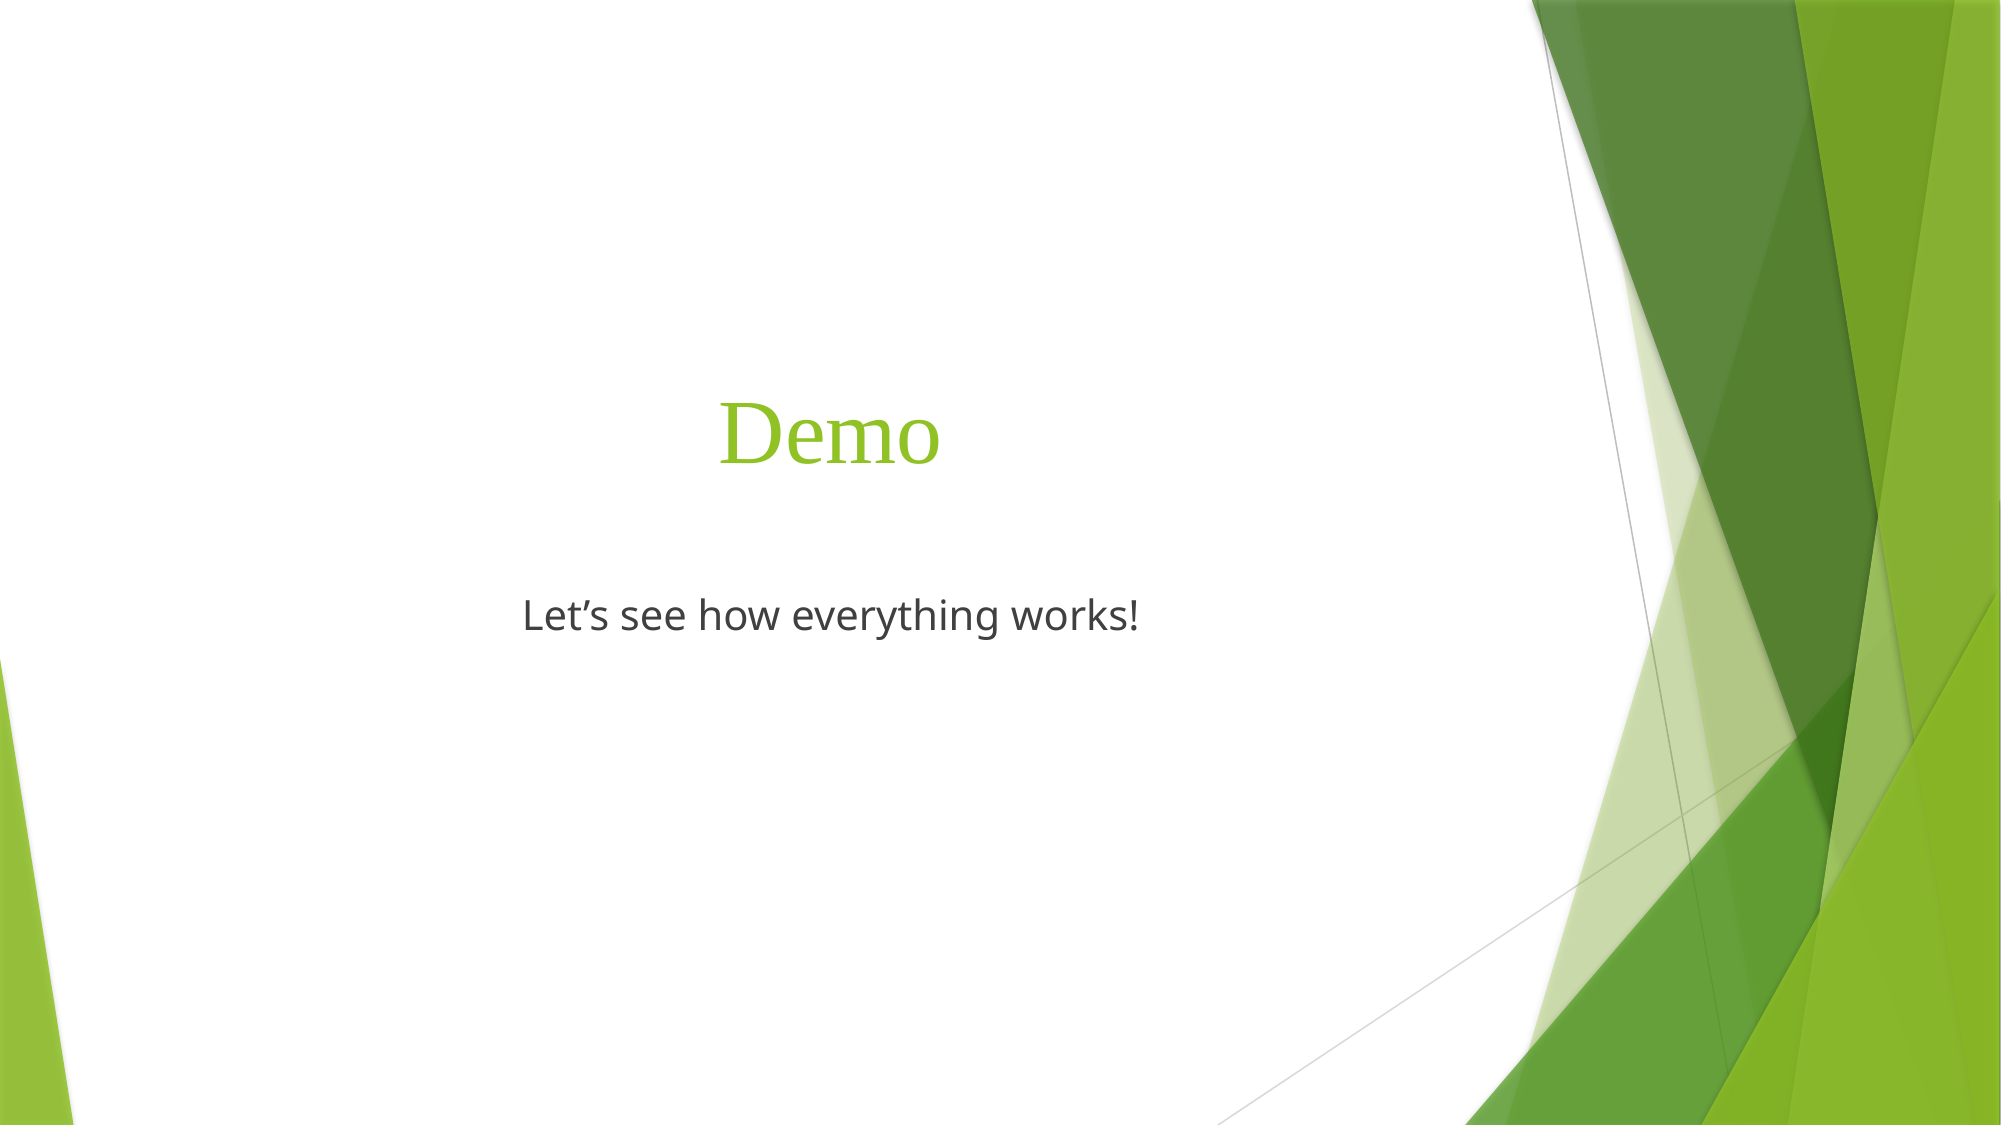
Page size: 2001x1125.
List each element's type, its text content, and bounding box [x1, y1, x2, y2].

list Let’s see how everything works! [125, 581, 1537, 1125]
title Demo [125, 364, 1537, 581]
